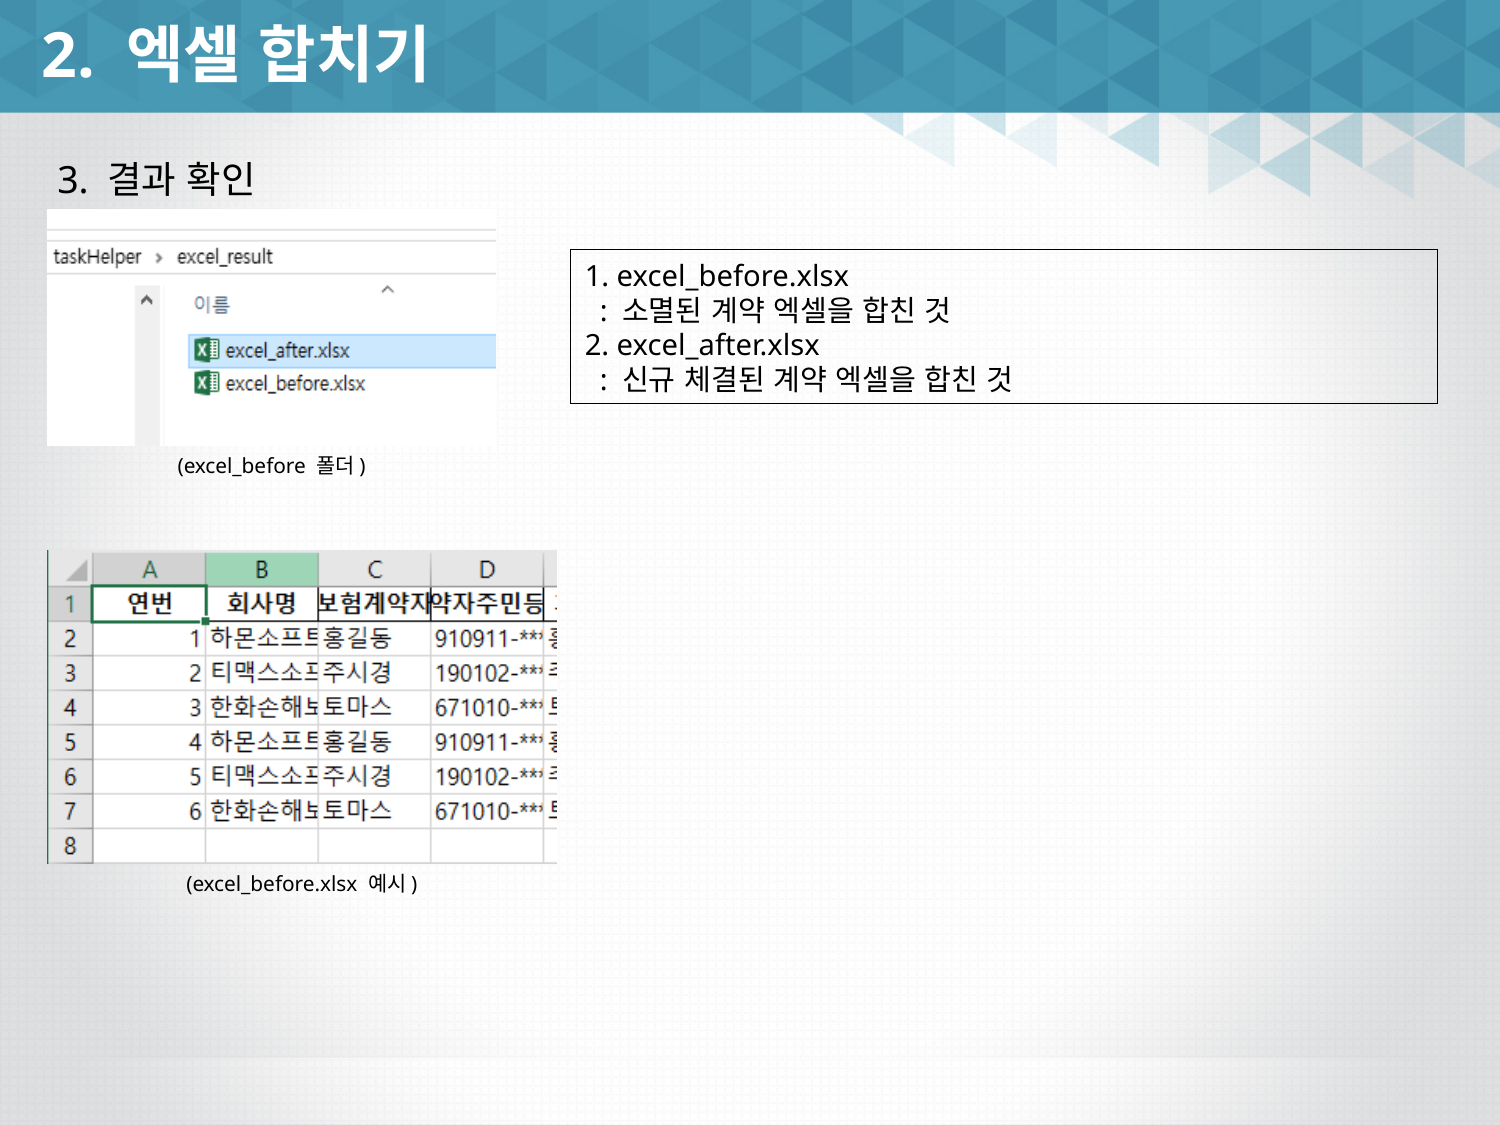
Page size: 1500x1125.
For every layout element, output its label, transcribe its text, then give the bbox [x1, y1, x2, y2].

text_box (excel_before 폴더) [160, 456, 383, 486]
text_box 2. 엑셀 합치기 [27, 7, 1441, 97]
text_box 1. excel_before.xlsx : 소멸된 계약 엑셀을 합친 것 2. excel_after.xlsx : 신규 체결된 계약 엑셀을 합친 것 [570, 249, 1438, 404]
text_box 3. 결과 확인 [42, 148, 1353, 209]
text_box (excel_before.xlsx 예시) [152, 873, 452, 903]
picture [0, 0, 1500, 1125]
